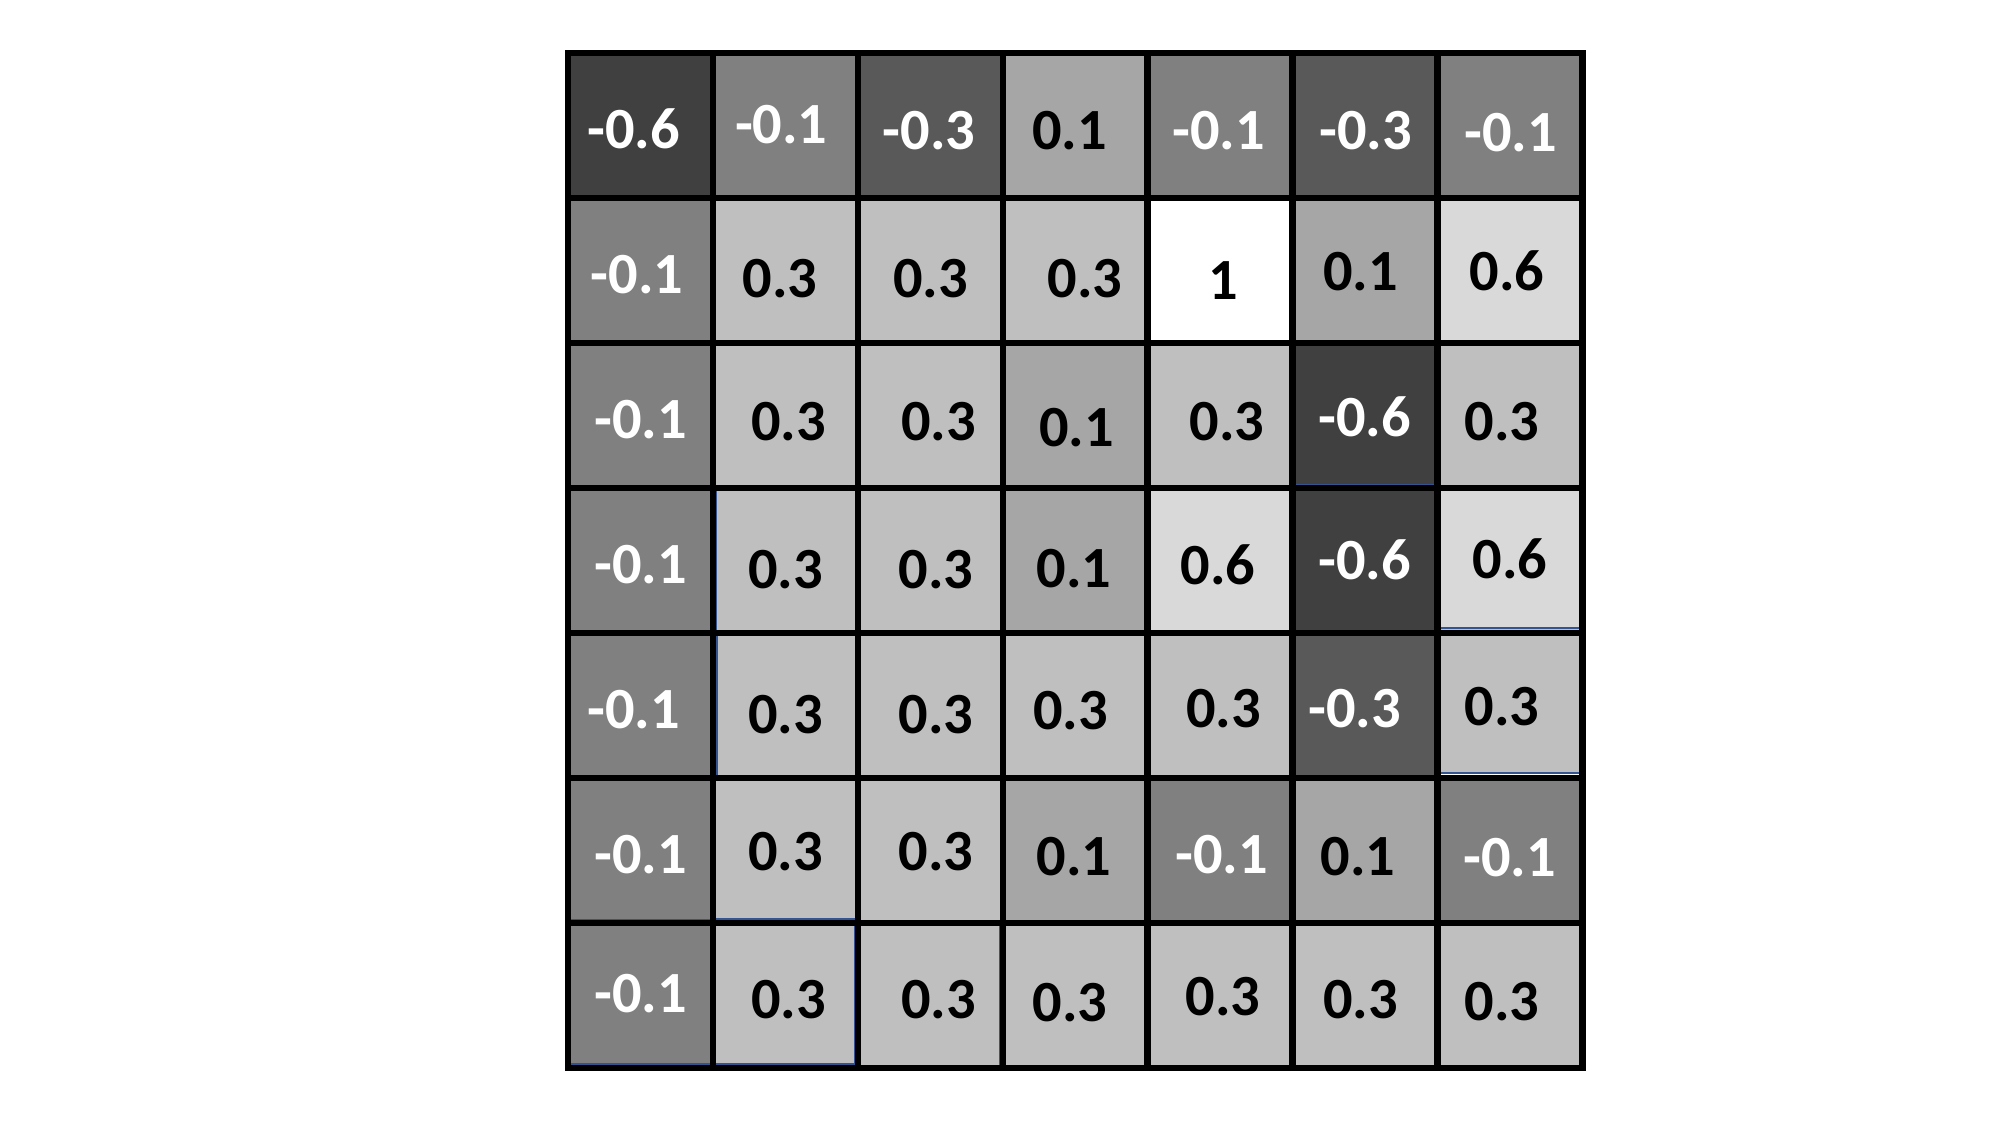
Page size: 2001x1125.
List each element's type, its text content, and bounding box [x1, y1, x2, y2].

text_box 0.1 [1017, 83, 1158, 169]
text_box 0.1 [1308, 225, 1455, 310]
text_box [1002, 52, 1147, 83]
text_box [567, 197, 1147, 342]
text_box [1292, 169, 1438, 234]
text_box [714, 163, 859, 197]
text_box 0.3 [1450, 659, 1663, 745]
text_box -0.1 [1161, 807, 1374, 893]
text_box 0.3 [1171, 949, 1384, 1035]
text_box 1 [1194, 234, 1407, 320]
text_box -0.6 [1303, 370, 1517, 456]
text_box [567, 922, 1584, 1069]
text_box 0.3 [886, 375, 1100, 460]
text_box 0.3 [736, 952, 886, 1038]
text_box [1147, 52, 1292, 83]
text_box [1147, 317, 1292, 380]
text_box 0.3 [1018, 664, 1232, 749]
text_box -0.1 [579, 517, 793, 603]
text_box -0.1 [1450, 86, 1663, 171]
text_box 0.3 [883, 667, 1097, 753]
text_box -0.3 [1304, 83, 1518, 169]
text_box 0.3 [736, 375, 886, 460]
text_box -0.1 [579, 947, 793, 1032]
text_box [1438, 598, 1584, 632]
text_box -0.1 [576, 227, 789, 313]
text_box 0.3 [1308, 952, 1522, 1038]
text_box -0.6 [1303, 513, 1517, 599]
text_box [1438, 52, 1583, 86]
text_box [859, 52, 1002, 83]
text_box [1292, 599, 1438, 632]
text_box [1438, 487, 1584, 513]
text_box 0.3 [733, 667, 883, 753]
text_box [1292, 456, 1438, 518]
text_box 0.1 [1022, 809, 1235, 894]
text_box 0.6 [1455, 225, 1668, 310]
text_box [714, 52, 859, 82]
text_box [1438, 456, 1584, 487]
text_box 0.3 [883, 522, 1097, 608]
text_box 0.3 [733, 522, 883, 608]
text_box [1438, 197, 1584, 225]
text_box -0.6 [572, 82, 786, 168]
text_box [567, 777, 1584, 922]
text_box 0.3 [1033, 231, 1246, 317]
text_box [1292, 310, 1438, 375]
text_box 0.3 [1450, 955, 1663, 1040]
text_box [567, 52, 714, 197]
text_box 0.3 [1450, 375, 1663, 460]
text_box 0.3 [886, 952, 1100, 1038]
text_box -0.3 [868, 83, 1017, 169]
text_box [1147, 460, 1292, 521]
text_box 0.3 [878, 231, 1033, 317]
text_box 0.1 [1022, 521, 1235, 607]
text_box 0.1 [1305, 809, 1519, 894]
text_box 0.3 [883, 804, 1097, 890]
text_box -0.1 [579, 372, 793, 458]
text_box [1438, 169, 1583, 197]
text_box [1438, 342, 1584, 375]
text_box -0.1 [1448, 810, 1662, 896]
text_box -0.1 [572, 662, 786, 748]
text_box 0.3 [1018, 956, 1231, 1041]
text_box [567, 342, 1147, 487]
text_box [1002, 169, 1147, 197]
text_box 0.3 [1174, 375, 1388, 460]
text_box -0.3 [1294, 661, 1507, 747]
text_box 0.1 [1024, 380, 1238, 466]
text_box [1438, 310, 1584, 342]
text_box [567, 632, 1584, 777]
text_box [567, 487, 1147, 632]
text_box 0.6 [1165, 518, 1379, 604]
text_box -0.1 [720, 77, 934, 163]
text_box [1147, 169, 1292, 234]
text_box 0.3 [733, 804, 883, 890]
text_box 0.6 [1457, 512, 1671, 598]
text_box -0.1 [579, 807, 793, 893]
text_box [1147, 604, 1292, 632]
text_box [859, 163, 1002, 197]
text_box 0.3 [1171, 661, 1294, 747]
text_box 0.3 [728, 231, 878, 317]
text_box -0.1 [1158, 83, 1304, 169]
text_box [1292, 52, 1438, 83]
